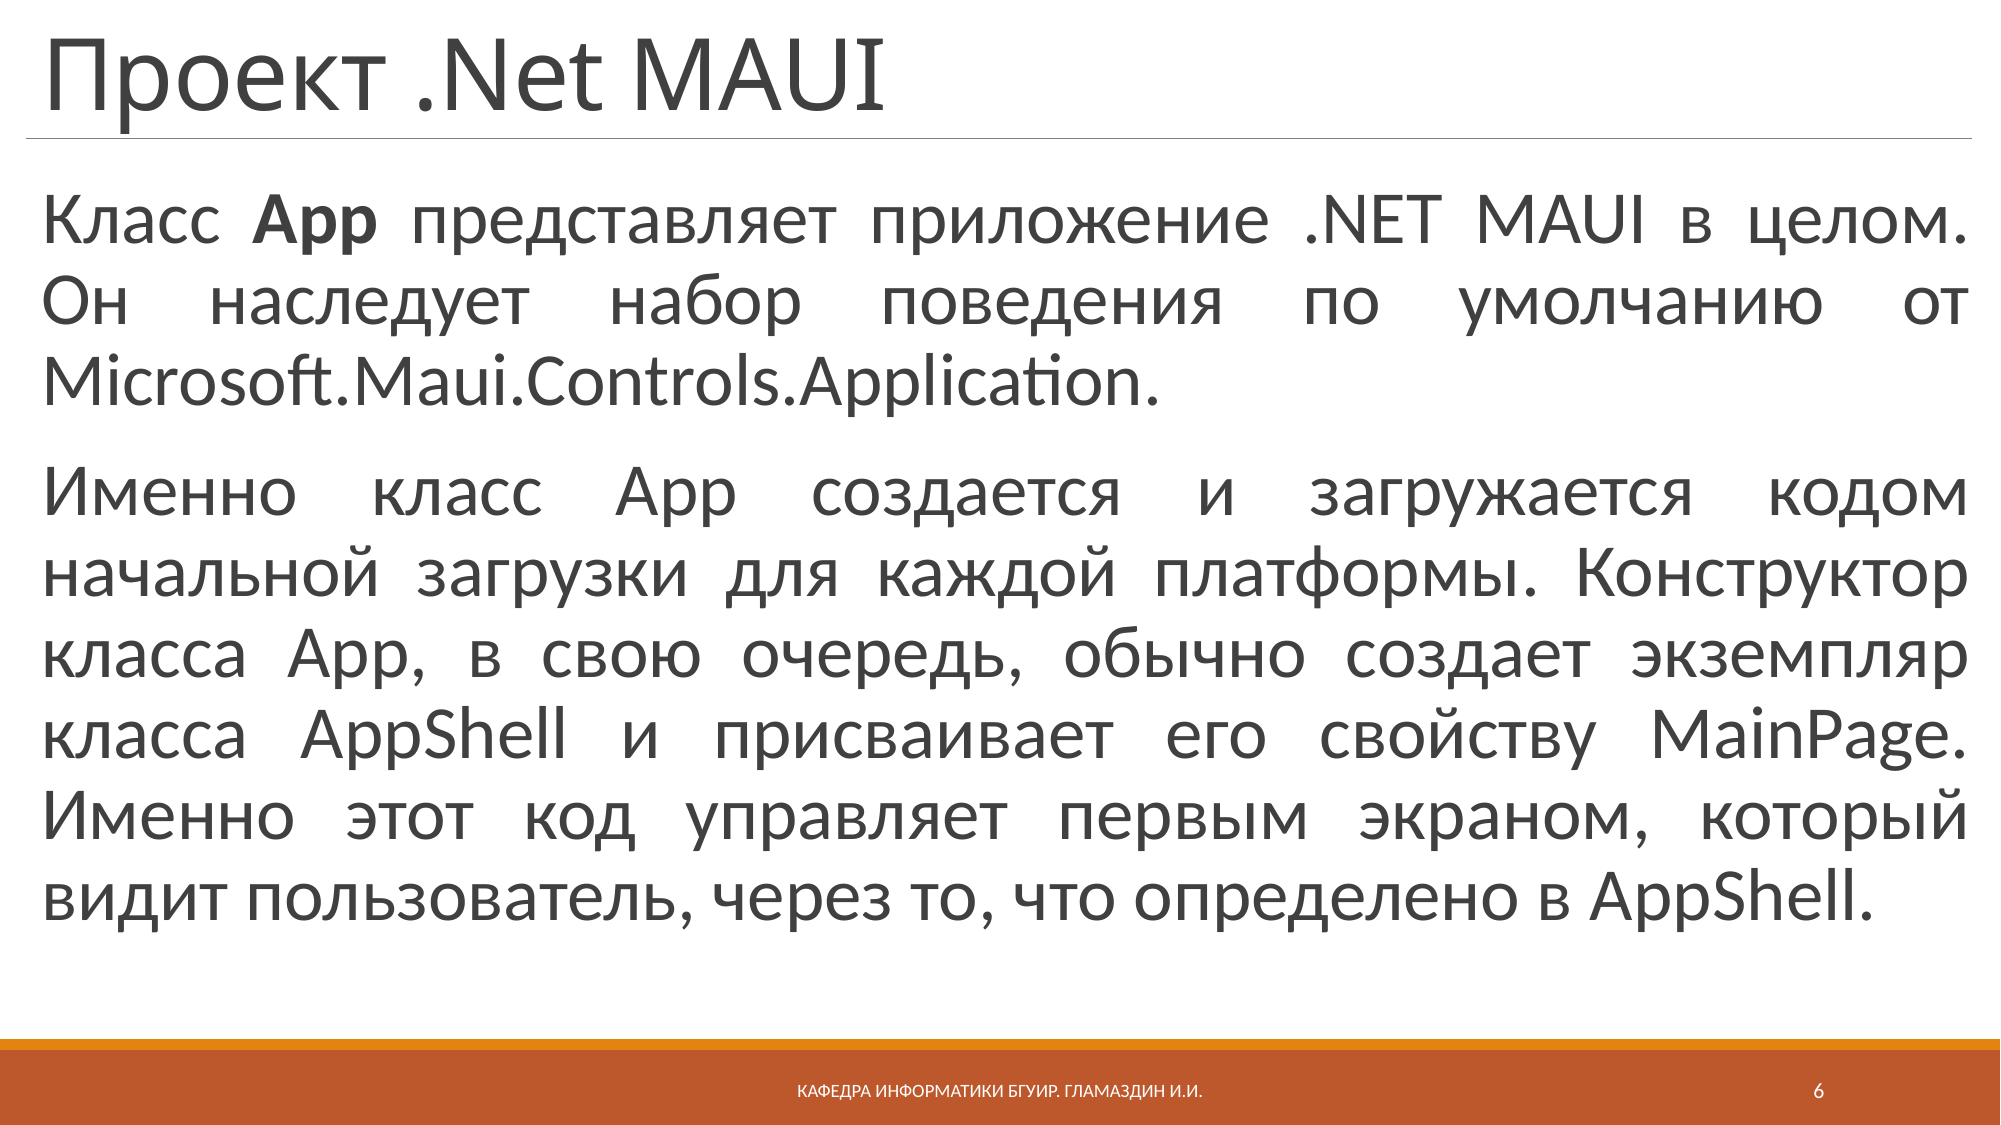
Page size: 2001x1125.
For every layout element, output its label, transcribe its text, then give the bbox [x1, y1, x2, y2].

list Класс App представляет приложение .NET MAUI в целом. Он наследует набор поведения по умолчанию от Microsoft.Maui.Controls.Application. Именно класс App создается и загружается кодом начальной загрузки для каждой платформы. Конструктор класса App, в свою очередь, обычно создает экземпляр класса AppShell и присваивает его свойству MainPage. Именно этот код управляет первым экраном, который видит пользователь, через то, что определено в AppShell. [25, 171, 1972, 1034]
footer Кафедра информатики бгуир. Гламаздин И.и. [604, 1059, 1396, 1120]
title Проект .Net MAUI [25, 14, 1972, 139]
slide_number 6 [1624, 1059, 1840, 1120]
